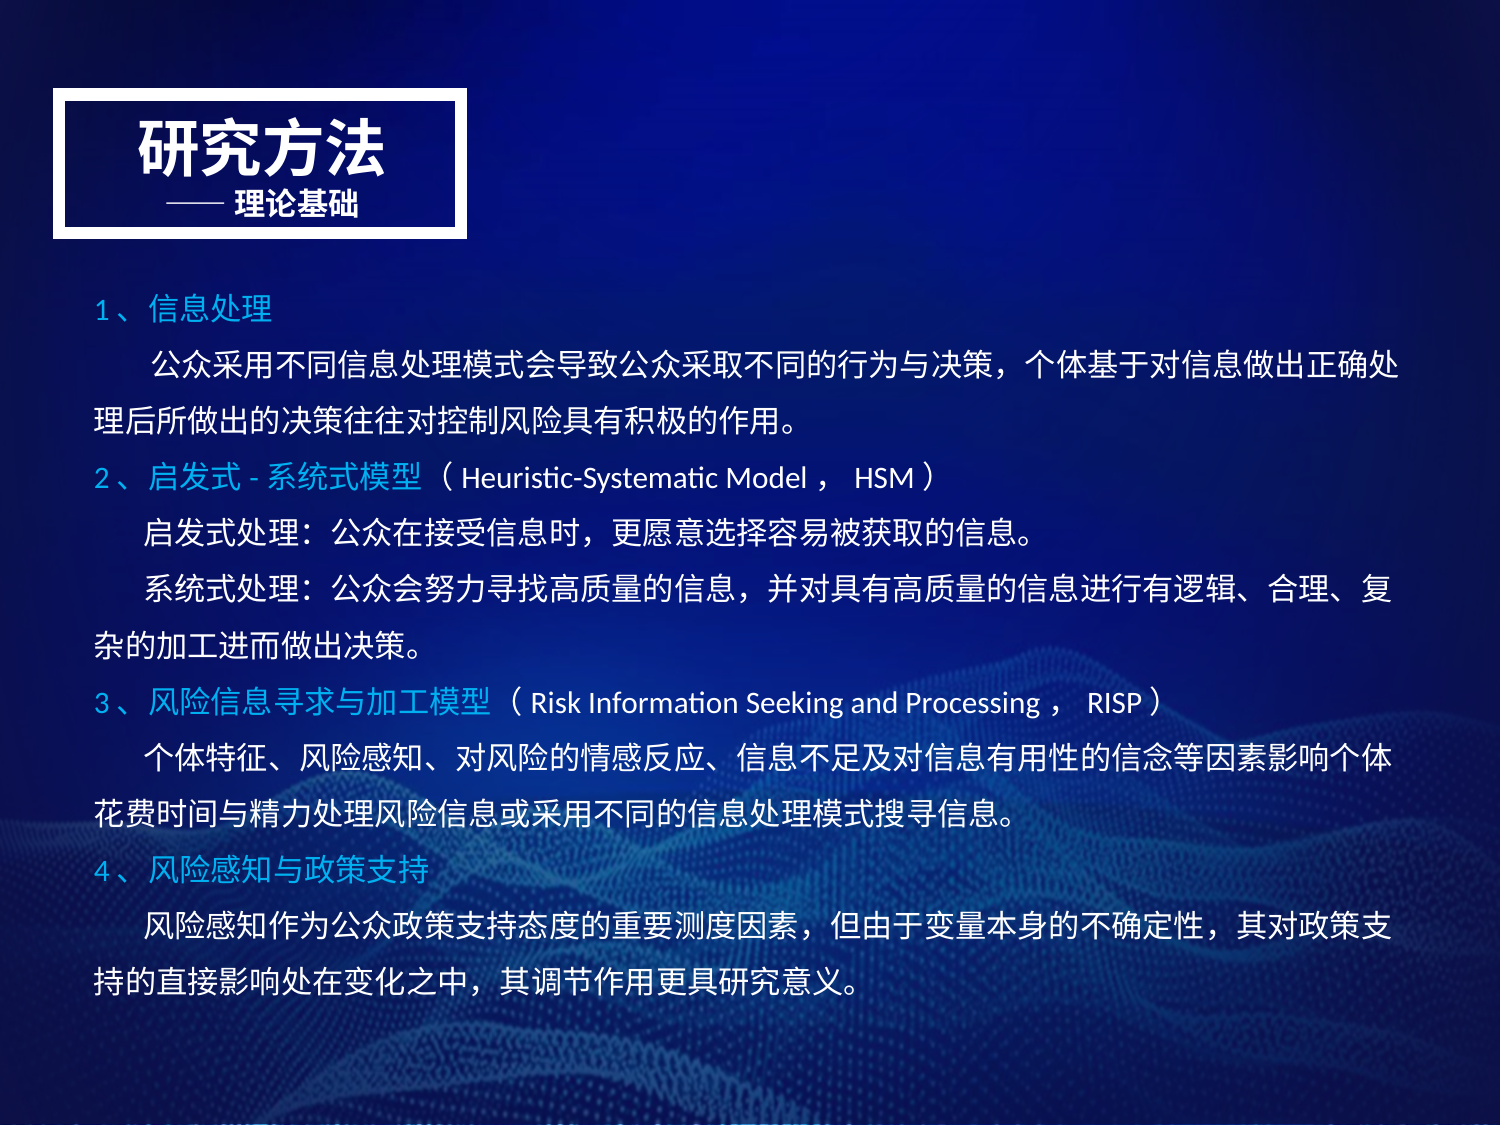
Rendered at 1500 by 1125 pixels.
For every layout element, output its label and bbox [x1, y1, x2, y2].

text_box [59, 94, 462, 234]
picture [0, 0, 1500, 1125]
